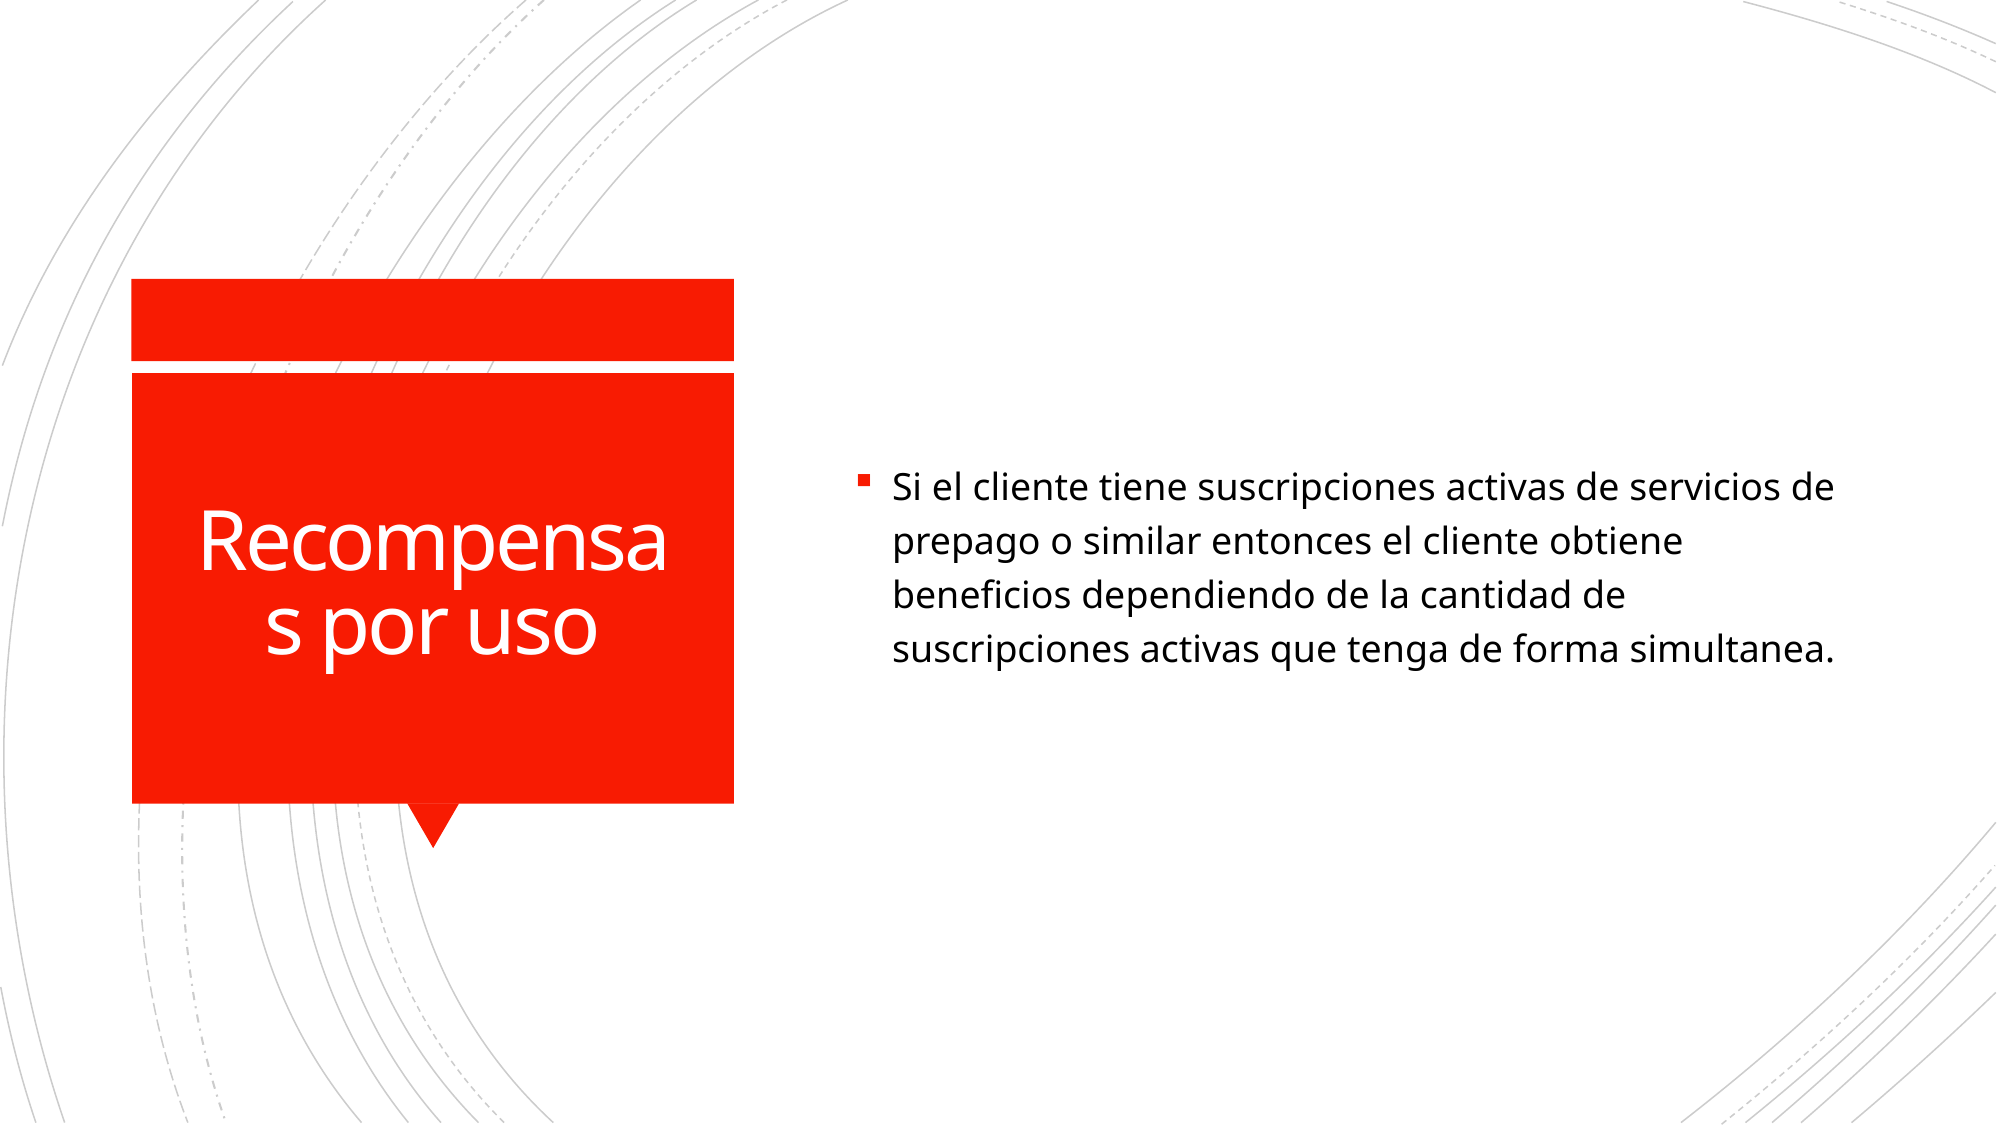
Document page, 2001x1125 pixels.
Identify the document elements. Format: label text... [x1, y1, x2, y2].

title Recompensas por uso [145, 385, 720, 789]
list Si el cliente tiene suscripciones activas de servicios de prepago o similar entonces el cliente obtiene beneficios dependiendo de la cantidad de suscripciones activas que tenga de forma simultanea. [839, 131, 1871, 993]
